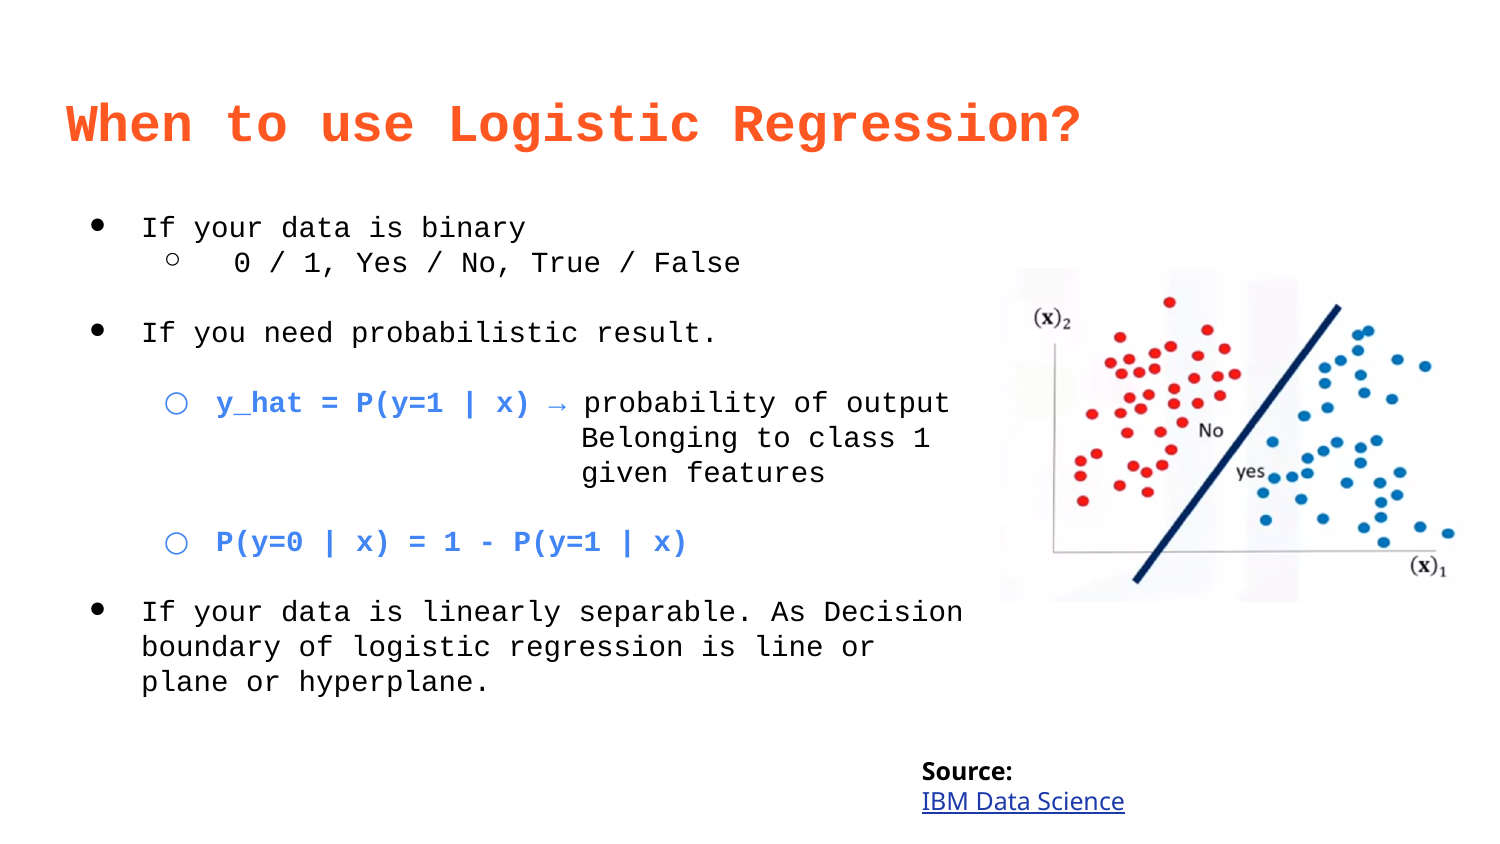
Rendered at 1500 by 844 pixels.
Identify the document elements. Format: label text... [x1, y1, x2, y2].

text_box Source: IBM Data Science [906, 740, 1238, 835]
text_box If your data is binary 0 / 1, Yes / No, True / False If you need probabilistic result. y_hat = P(y=1 | x) → probability of output Belonging to class 1 given features P(y=0 | x) = 1 - P(y=1 | x) If your data is linearly separable. As Decision boundary of logistic regression is line or plane or hyperplane. [51, 193, 1449, 713]
picture [1000, 268, 1470, 602]
title When to use Logistic Regression? [51, 72, 1449, 167]
